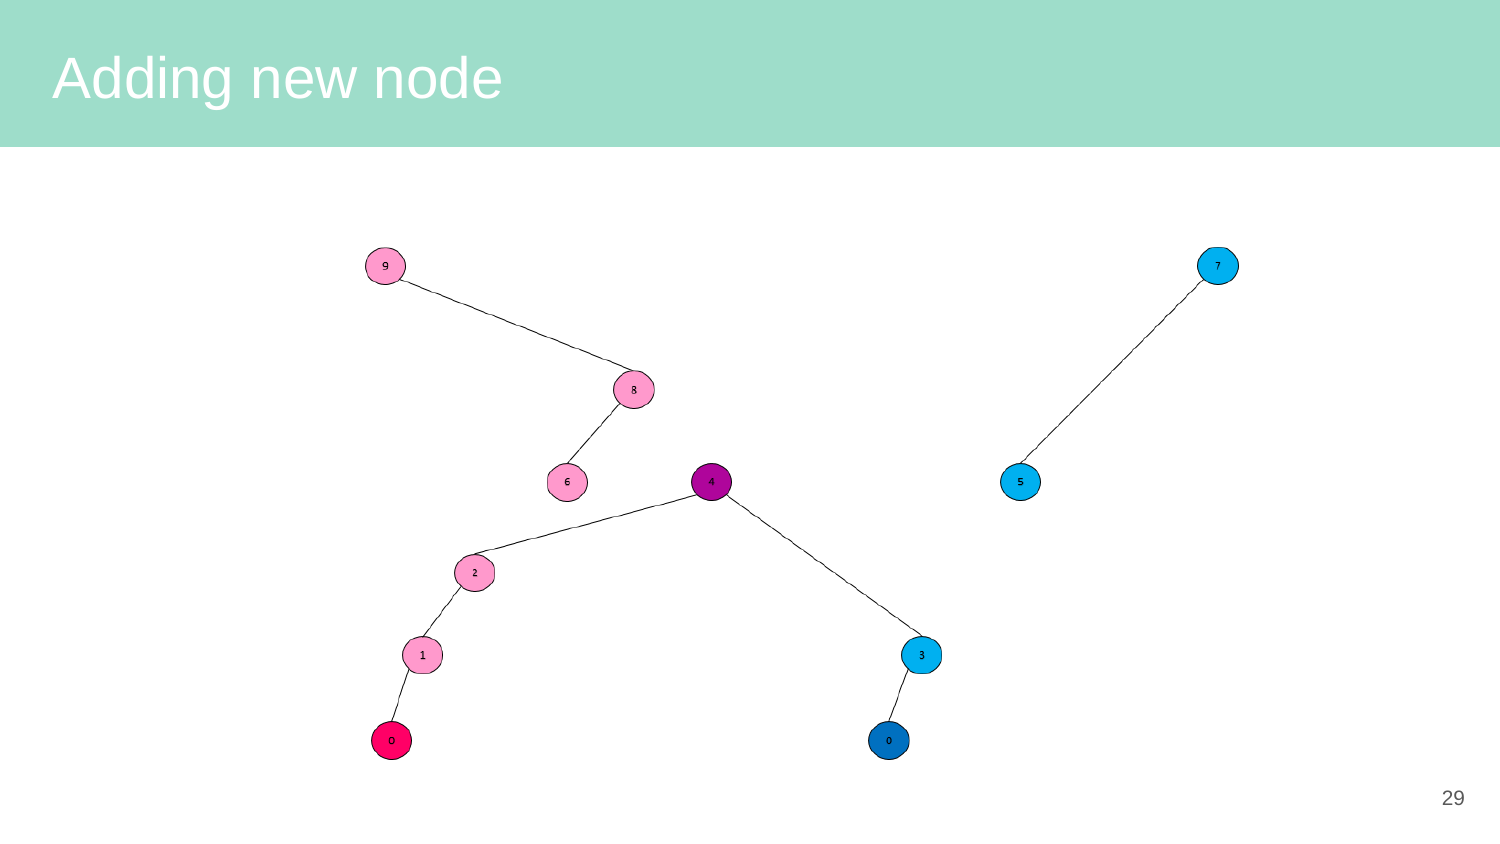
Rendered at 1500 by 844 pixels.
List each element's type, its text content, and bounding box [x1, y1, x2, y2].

picture [164, 169, 1335, 830]
slide_number ‹#› [1389, 764, 1480, 830]
title Adding new node [37, 24, 1436, 119]
text_box [0, 0, 1500, 147]
